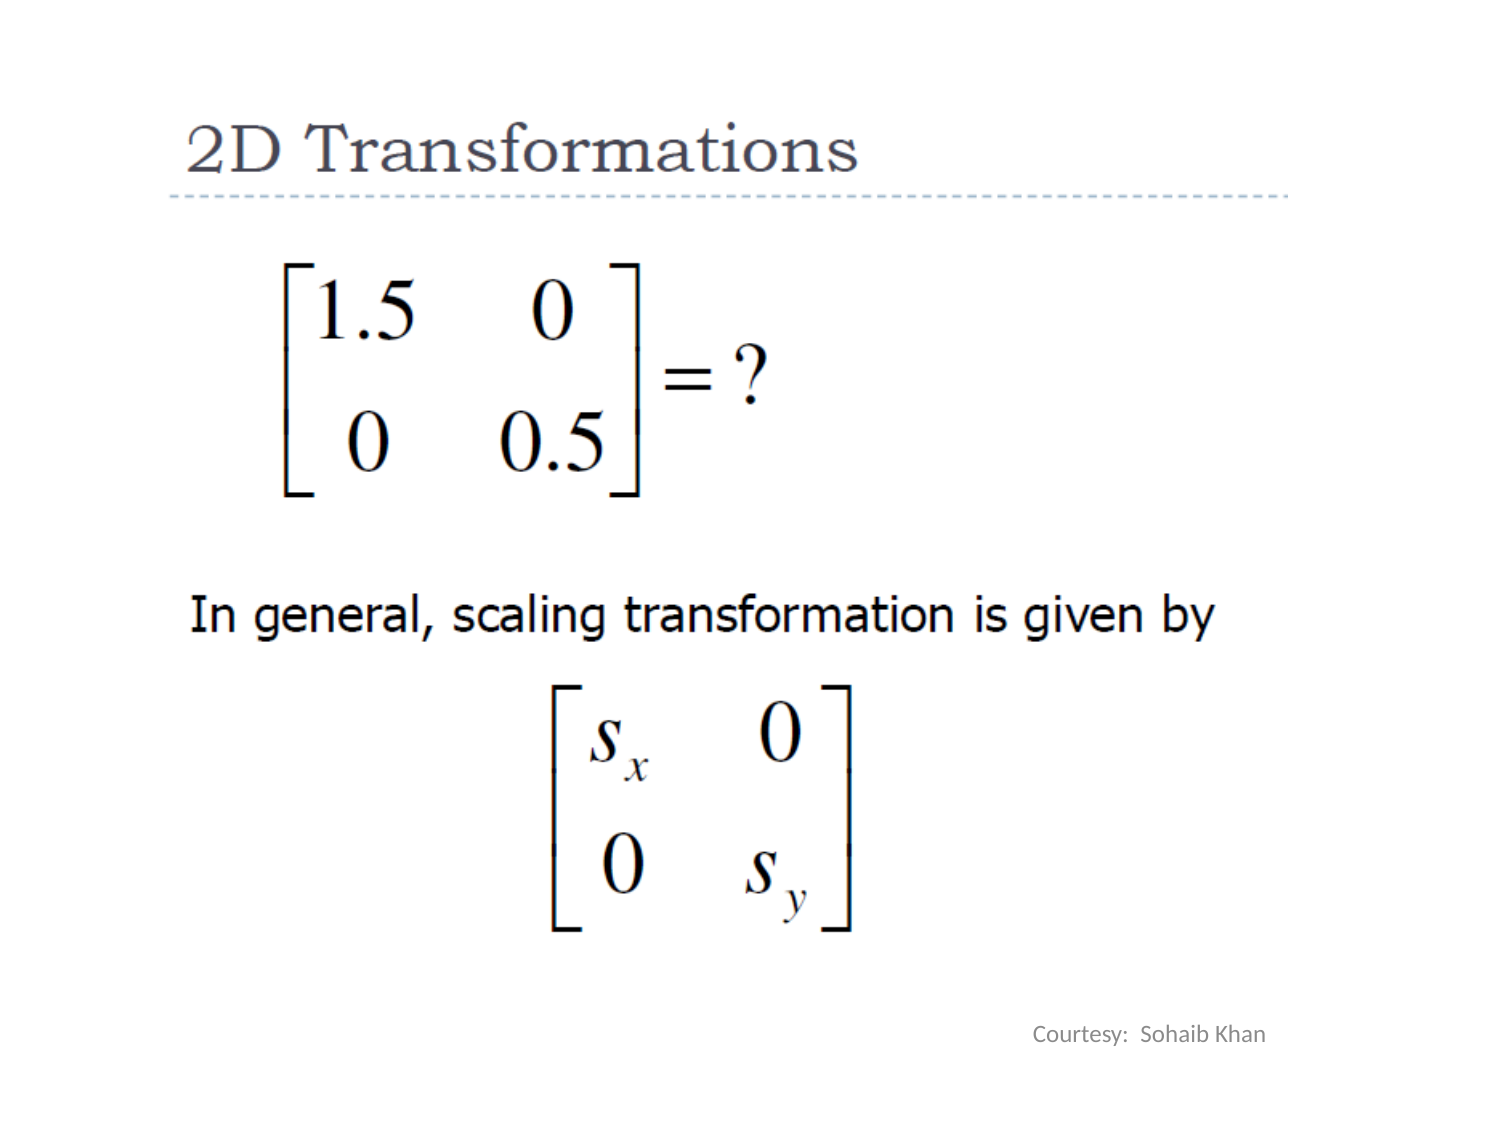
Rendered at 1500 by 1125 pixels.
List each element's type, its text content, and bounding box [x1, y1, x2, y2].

picture [140, 87, 1288, 1014]
footer Courtesy: Sohaib Khan [912, 1002, 1388, 1063]
